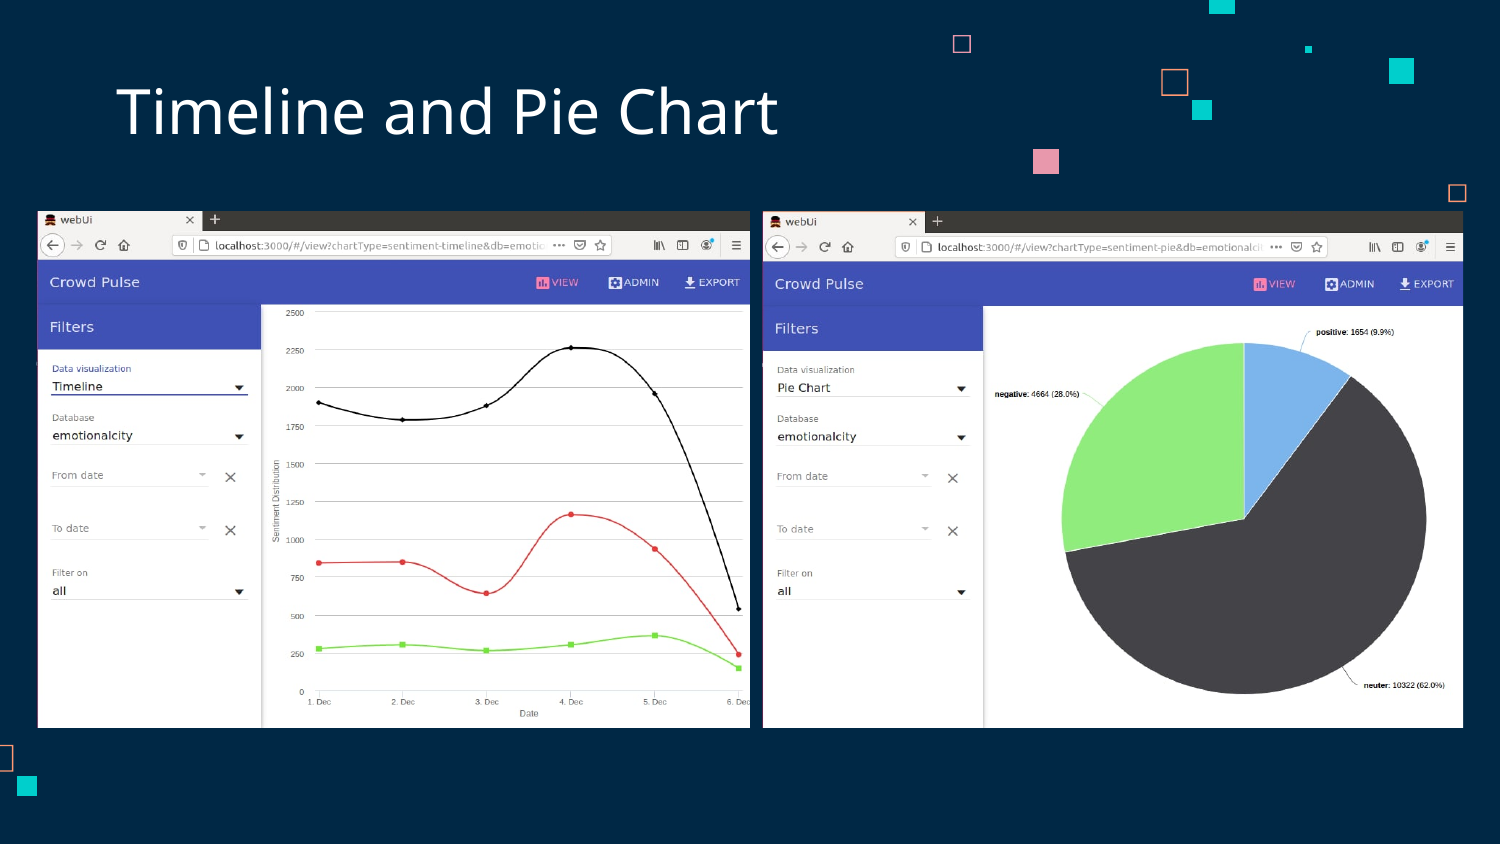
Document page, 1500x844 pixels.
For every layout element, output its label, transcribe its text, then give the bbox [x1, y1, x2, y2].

picture [761, 210, 1464, 728]
picture [36, 210, 751, 728]
title Timeline and Pie Chart [101, 67, 878, 163]
